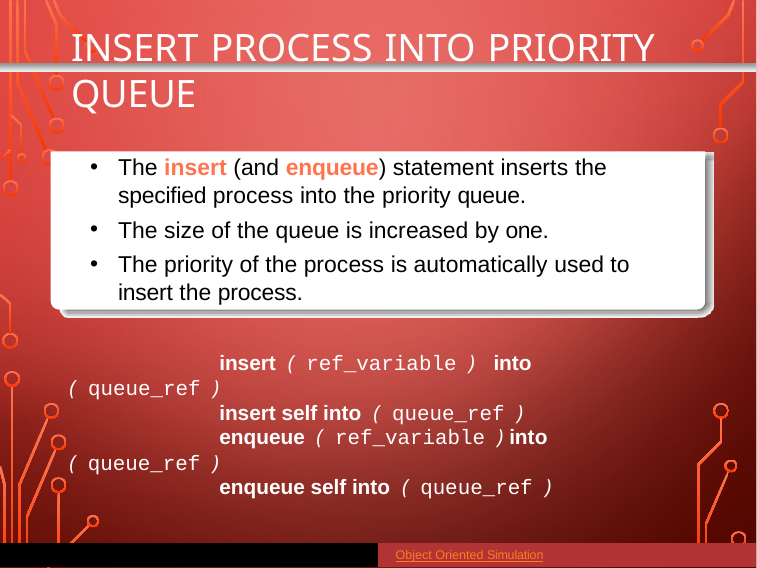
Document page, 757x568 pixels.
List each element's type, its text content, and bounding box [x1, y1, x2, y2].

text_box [50, 150, 714, 319]
text_box The insert (and enqueue) statement inserts the specified process into the priority queue. The size of the queue is increased by one. The priority of the process is automatically used to insert the process. insert ( ref_variable ) into ( queue_ref ) insert self into ( queue_ref ) enqueue ( ref_variable ) into ( queue_ref ) enqueue self into ( queue_ref ) [67, 319, 674, 499]
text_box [0, 542, 757, 568]
title Insert Process Into Priority Queue [68, 73, 684, 117]
title Insert Process Into Priority Queue [68, 19, 684, 63]
picture [0, 63, 757, 73]
